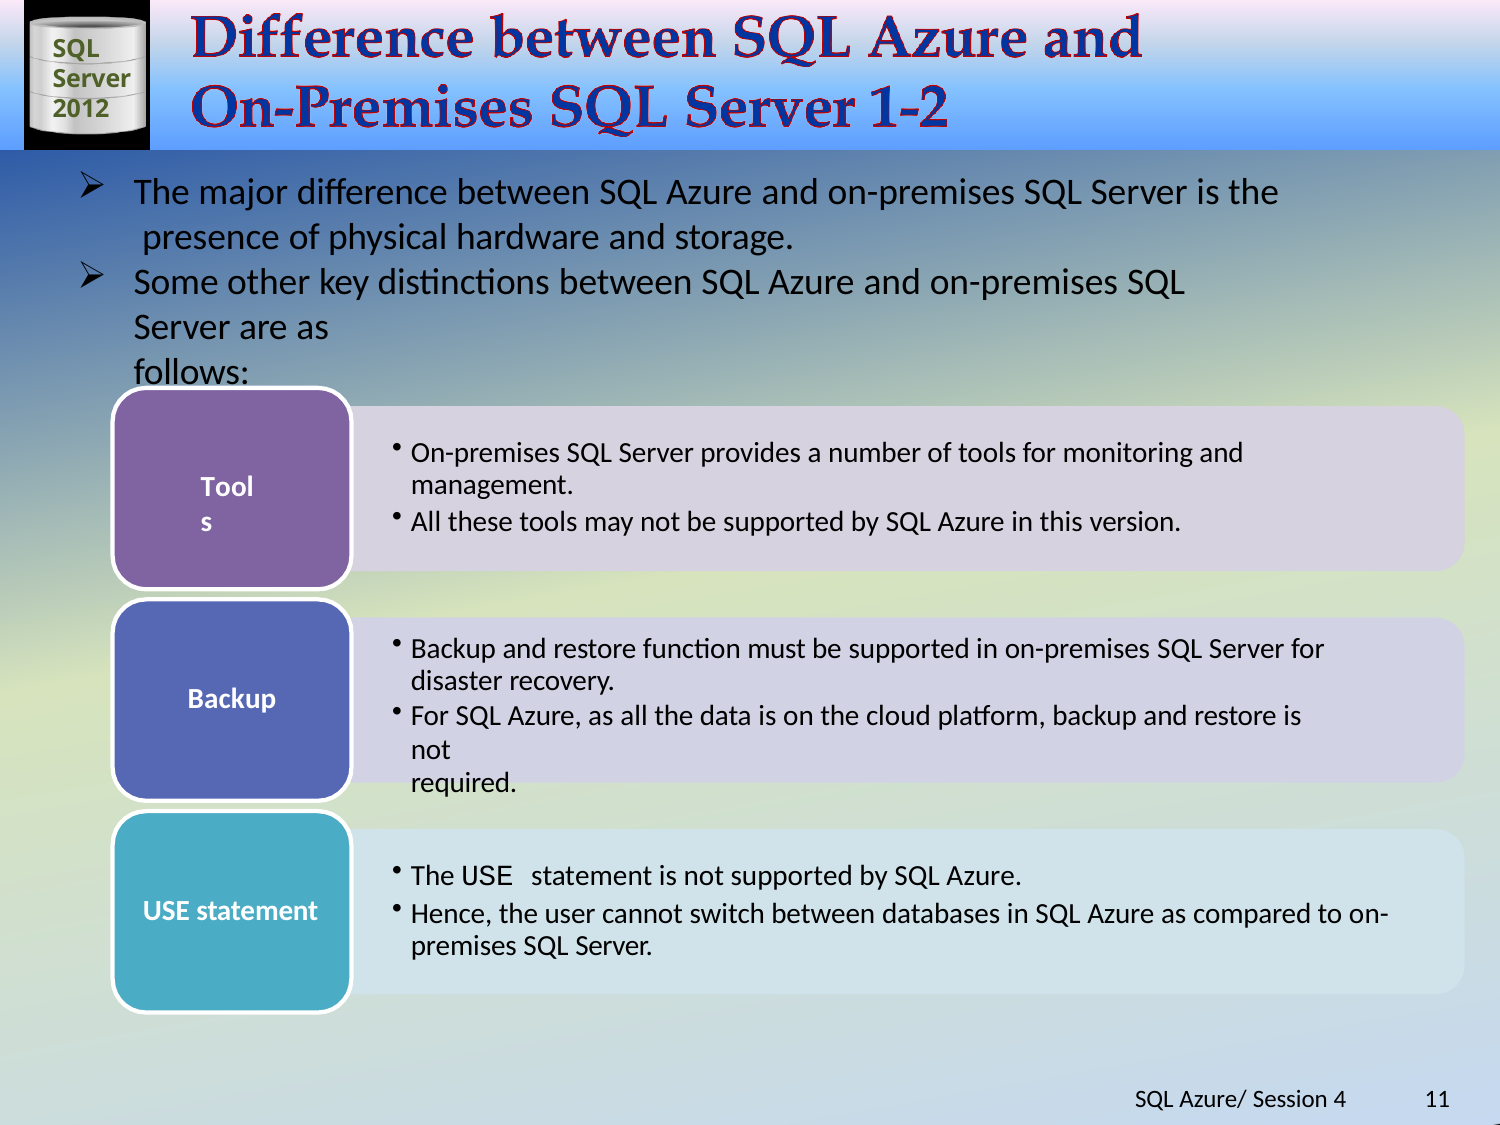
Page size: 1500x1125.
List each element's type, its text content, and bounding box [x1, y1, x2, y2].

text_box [359, 405, 1465, 572]
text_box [110, 385, 354, 592]
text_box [358, 828, 1465, 995]
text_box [359, 617, 1465, 783]
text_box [191, 13, 1142, 137]
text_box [110, 808, 354, 1016]
picture [0, 151, 1500, 1125]
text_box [110, 596, 354, 804]
slide_number 11 [1418, 1086, 1457, 1125]
slide_number SQL Azure/ Session 4 [1133, 1086, 1350, 1125]
text_box The major difference between SQL Azure and on-premises SQL Server is the presence of physical hardware and storage. Some other key distinctions between SQL Azure and on-premises SQL Server are as follows: [75, 165, 1399, 393]
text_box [0, 0, 1500, 151]
text_box Backup and restore function must be supported in on-premises SQL Server for disaster recovery. For SQL Azure, as all the data is on the cloud platform, backup and restore is not required. [390, 791, 1359, 799]
